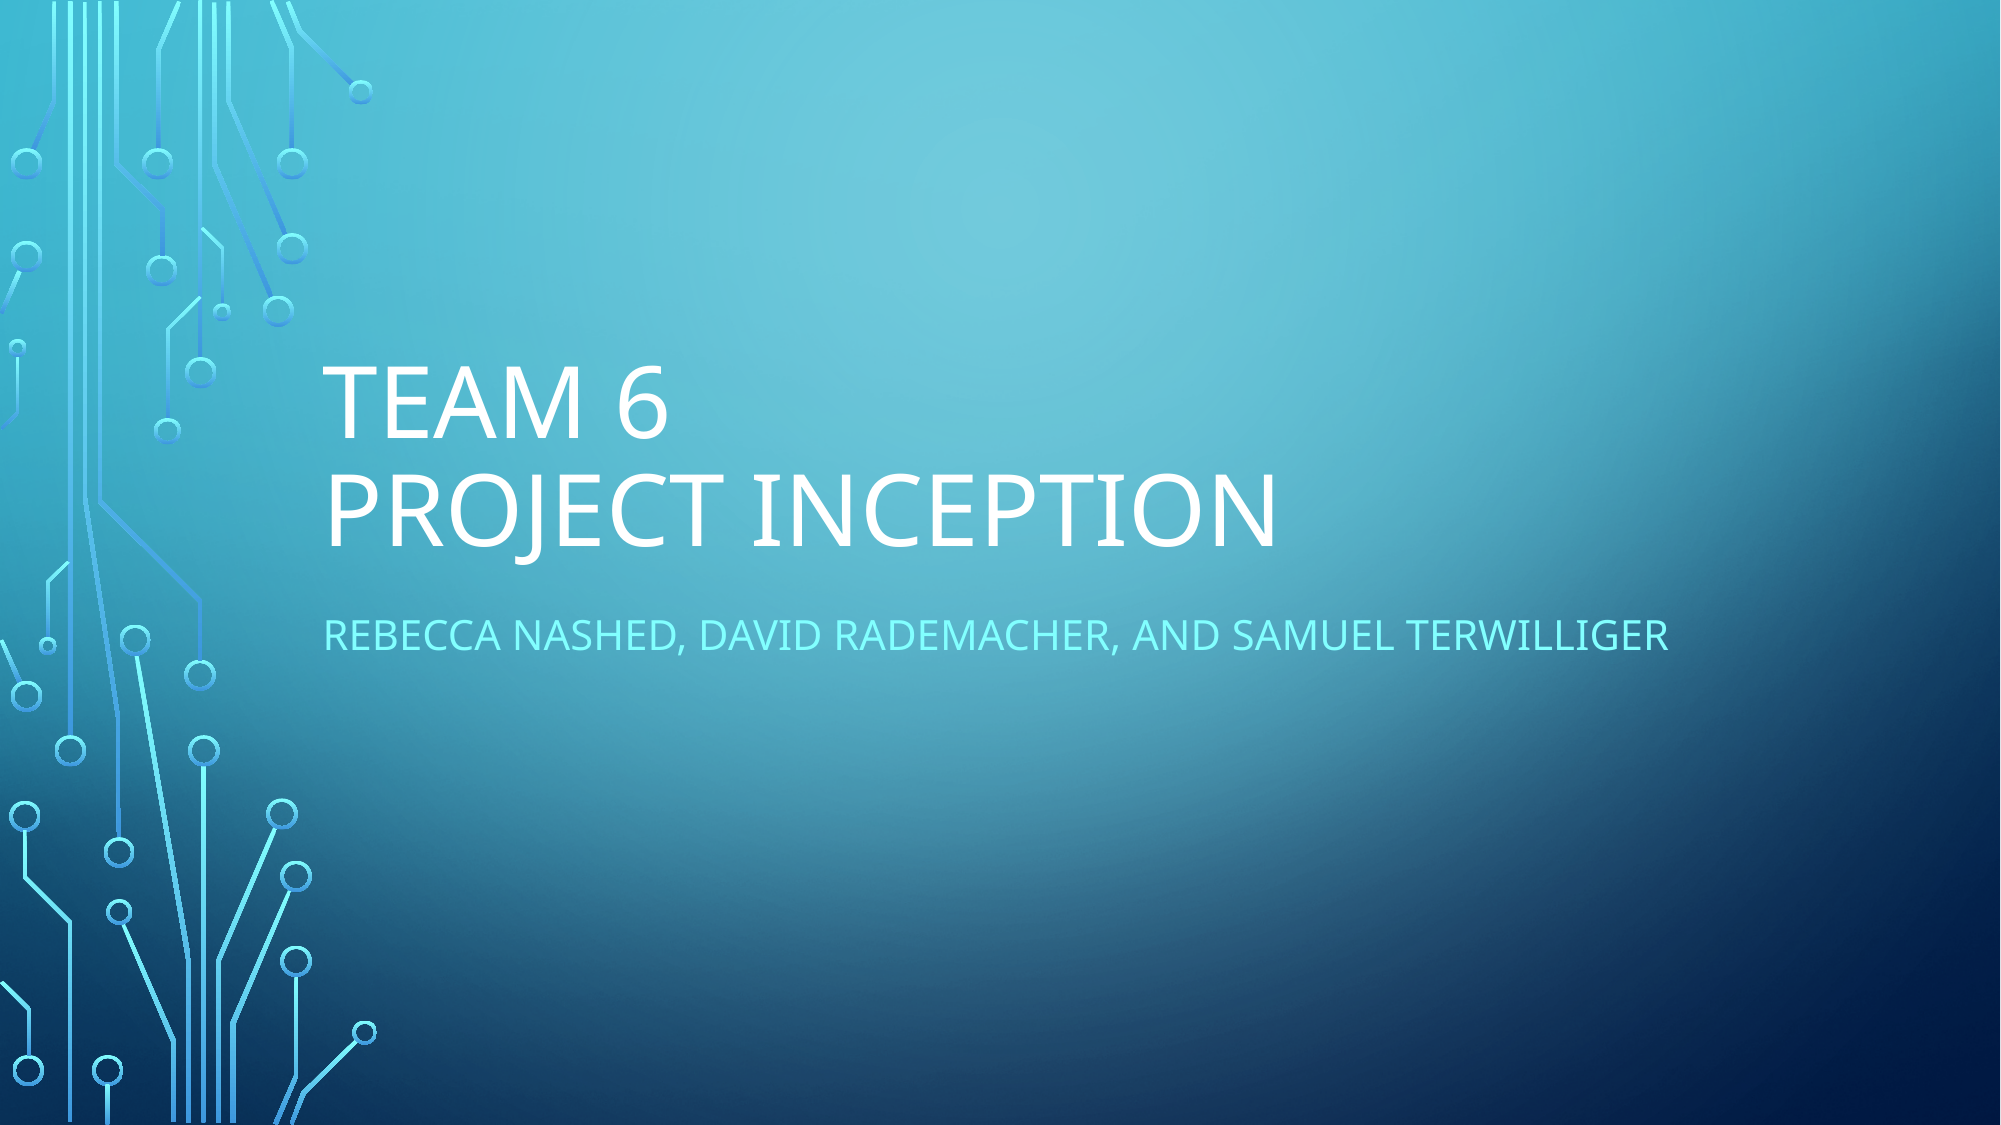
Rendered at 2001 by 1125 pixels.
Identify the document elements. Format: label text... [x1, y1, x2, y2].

subtitle Rebecca Nashed, David Rademacher, and Samuel Terwilliger [307, 590, 1750, 863]
title Team 6 Project Inception [307, 184, 1750, 576]
